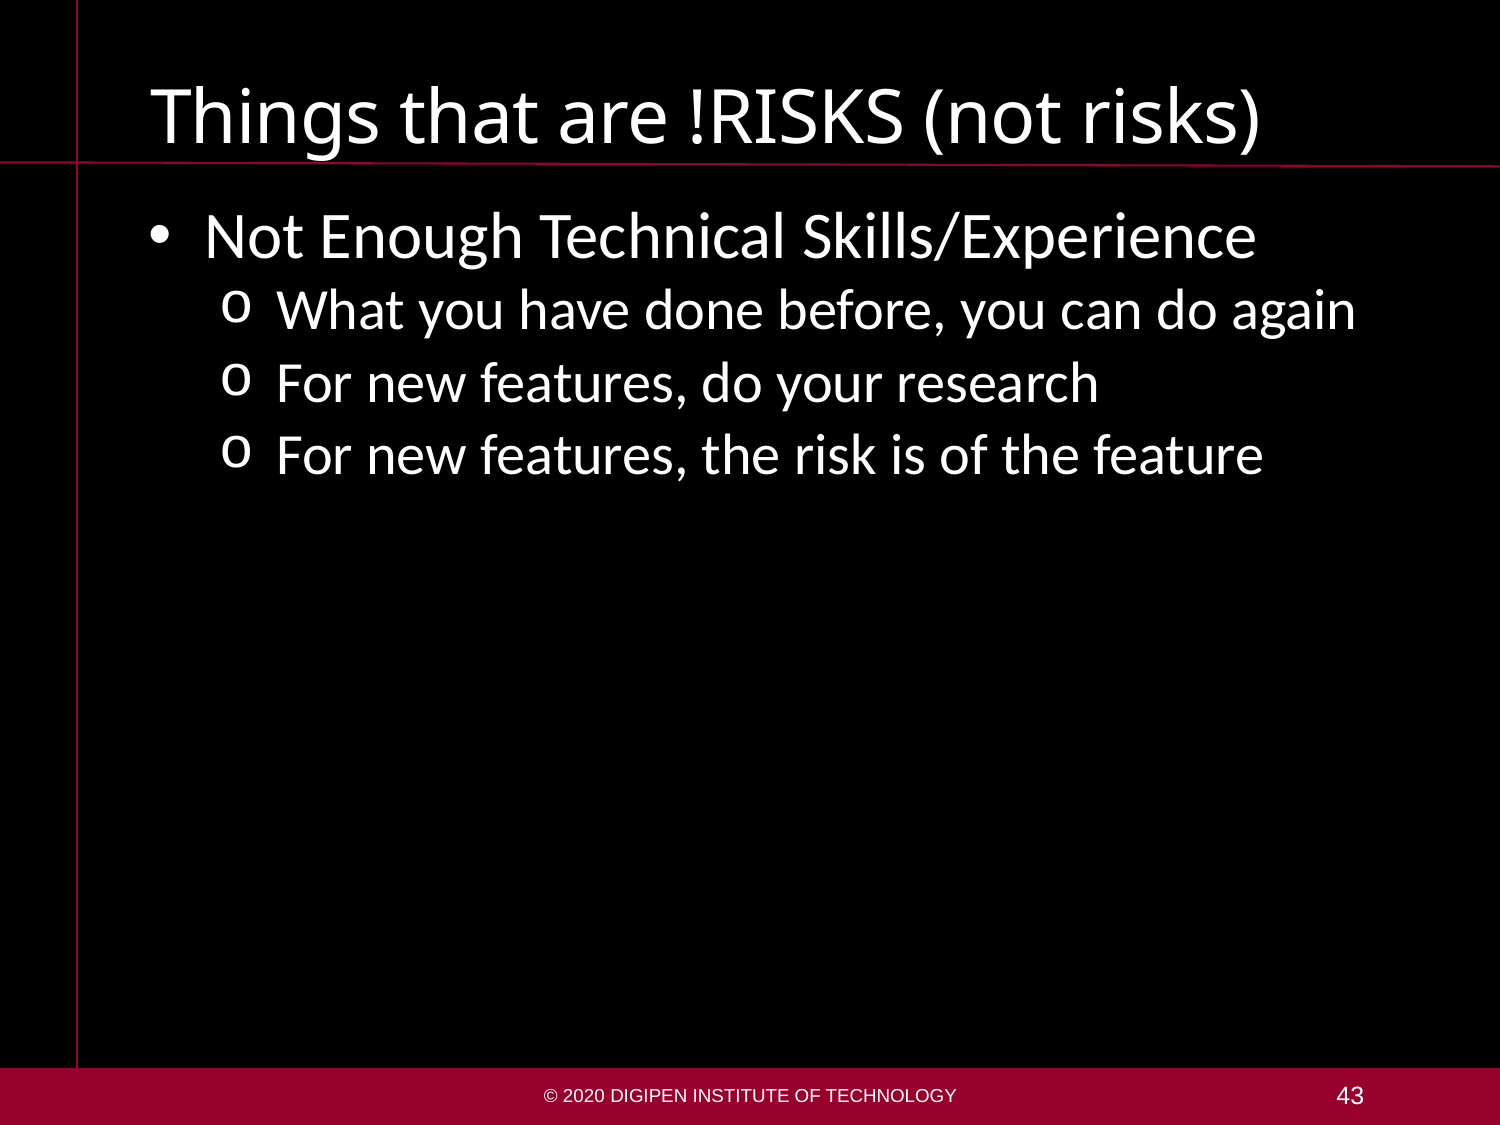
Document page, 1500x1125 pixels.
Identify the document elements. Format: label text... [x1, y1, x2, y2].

list Not Enough Technical Skills/Experience What you have done before, you can do again For new features, do your research For new features, the risk is of the feature [135, 193, 1373, 1040]
title Things that are !RISKS (not risks) [135, 24, 1373, 167]
slide_number 43 [1218, 1064, 1380, 1125]
footer © 2020 DigiPen Institute of Technology [453, 1064, 1047, 1125]
